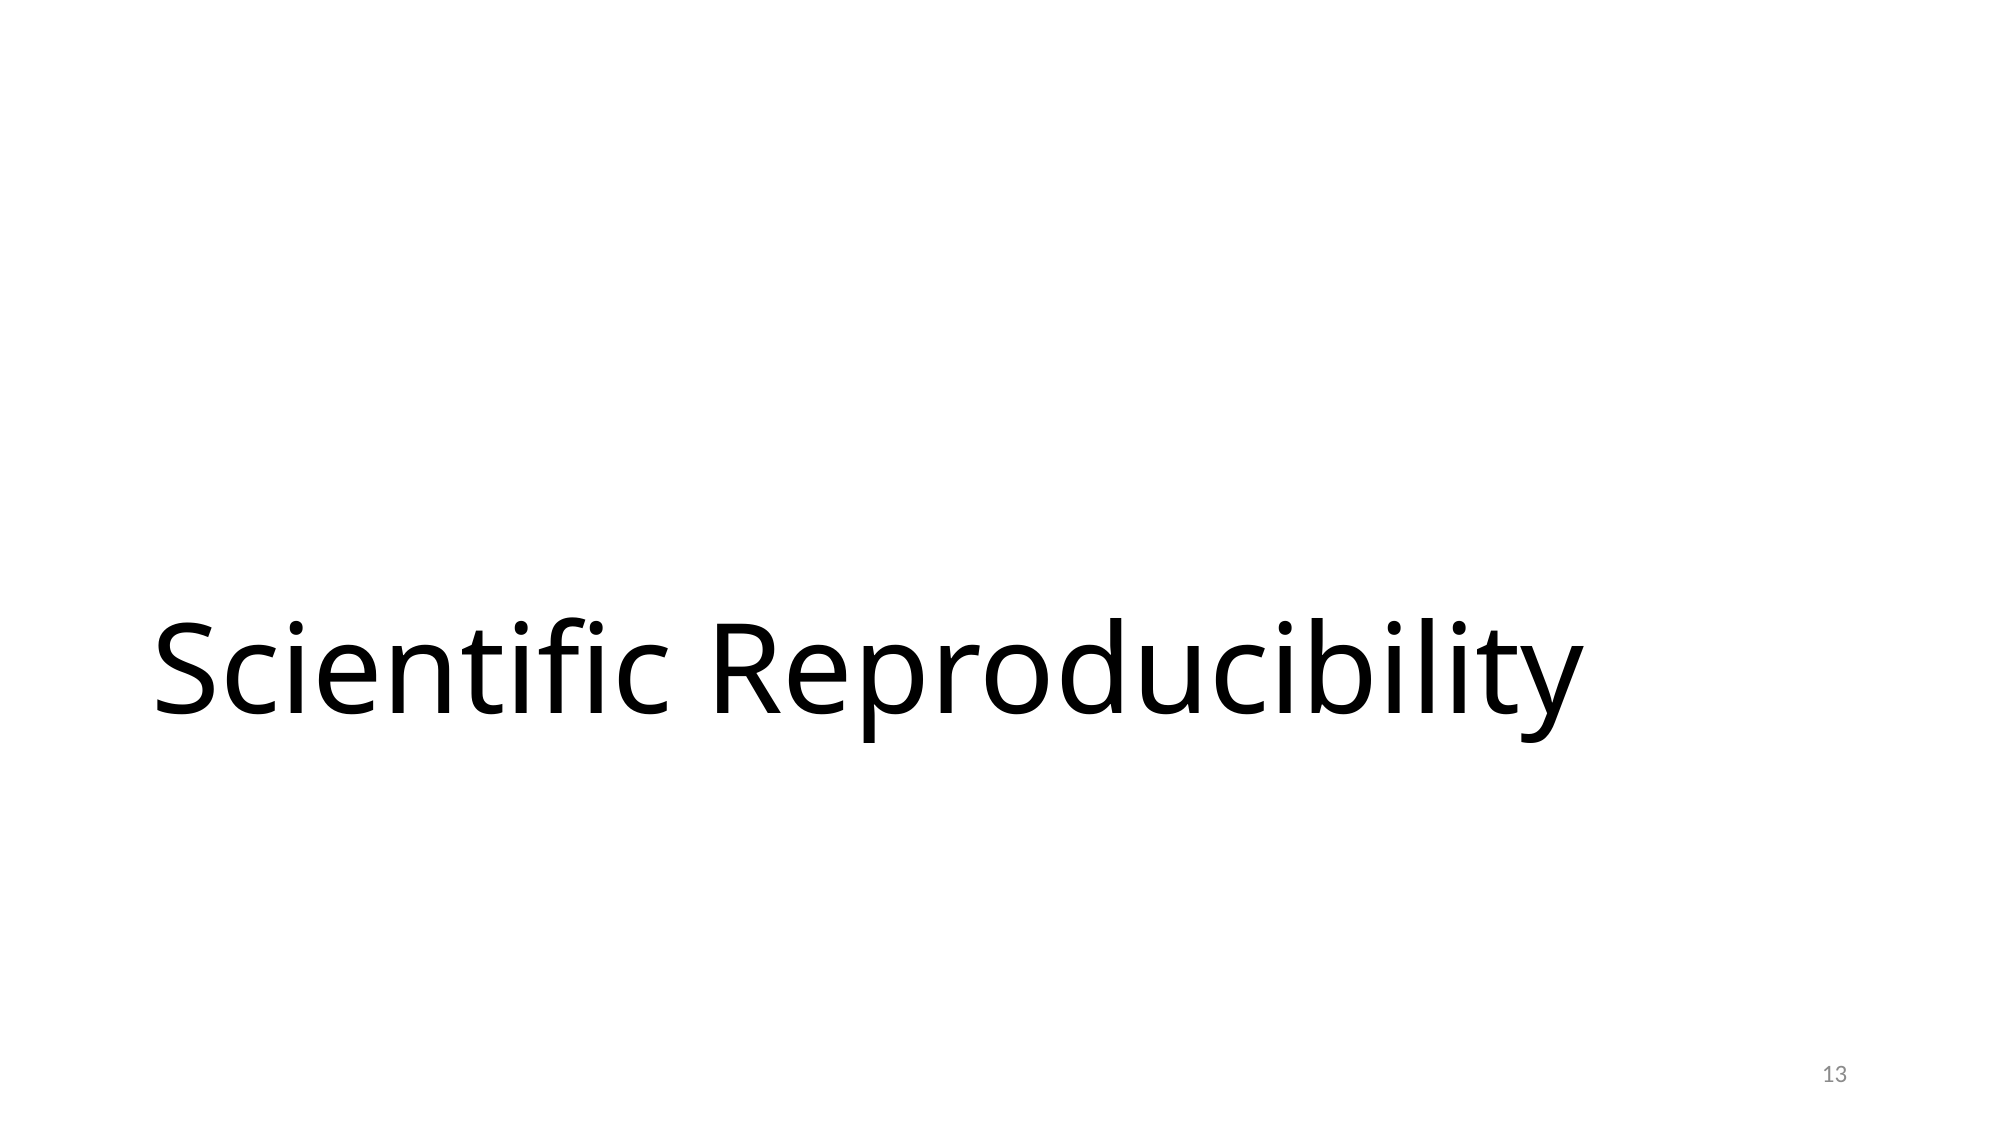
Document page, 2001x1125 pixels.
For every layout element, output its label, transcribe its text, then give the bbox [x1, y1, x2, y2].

slide_number 13 [1412, 1042, 1863, 1103]
title Scientific Reproducibility [136, 280, 1862, 749]
